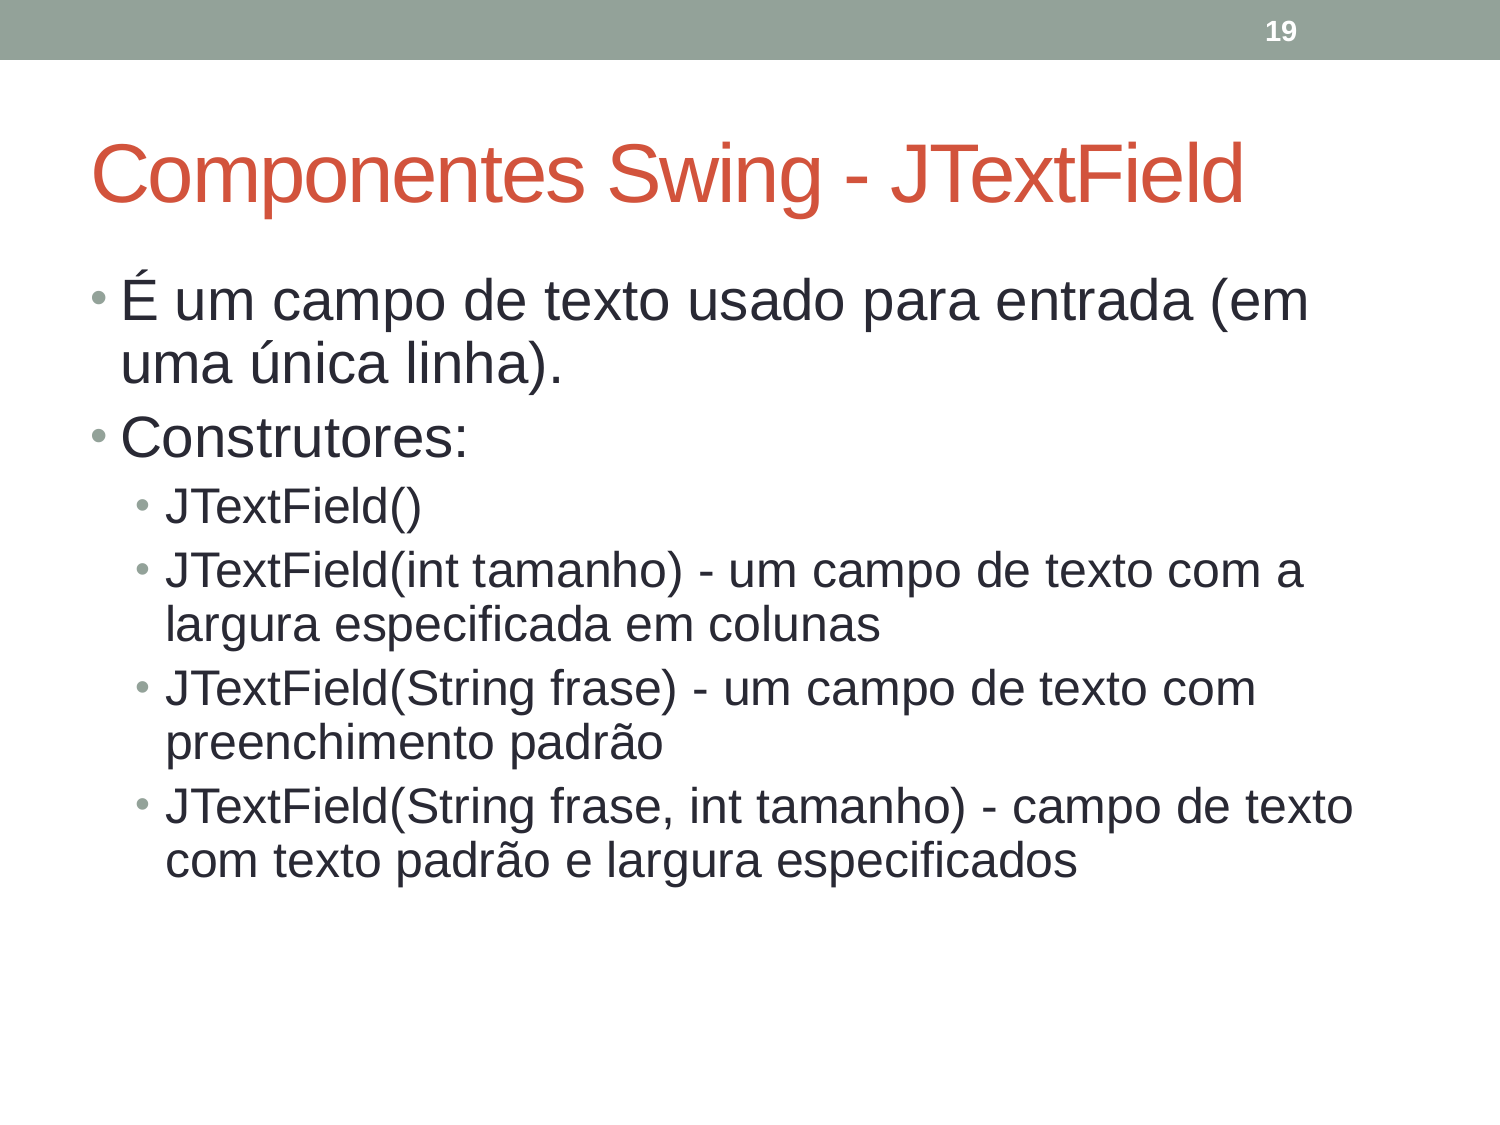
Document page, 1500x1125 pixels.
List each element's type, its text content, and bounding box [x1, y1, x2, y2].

title Componentes Swing - JTextField [75, 87, 1425, 250]
list É um campo de texto usado para entrada (em uma única linha). Construtores: JTextField() JTextField(int tamanho) - um campo de texto com a largura especificada em colunas JTextField(String frase) - um campo de texto com preenchimento padrão JTextField(String frase, int tamanho) - campo de texto com texto padrão e largura especificados [75, 262, 1425, 1063]
slide_number 19 [1250, 3, 1425, 57]
